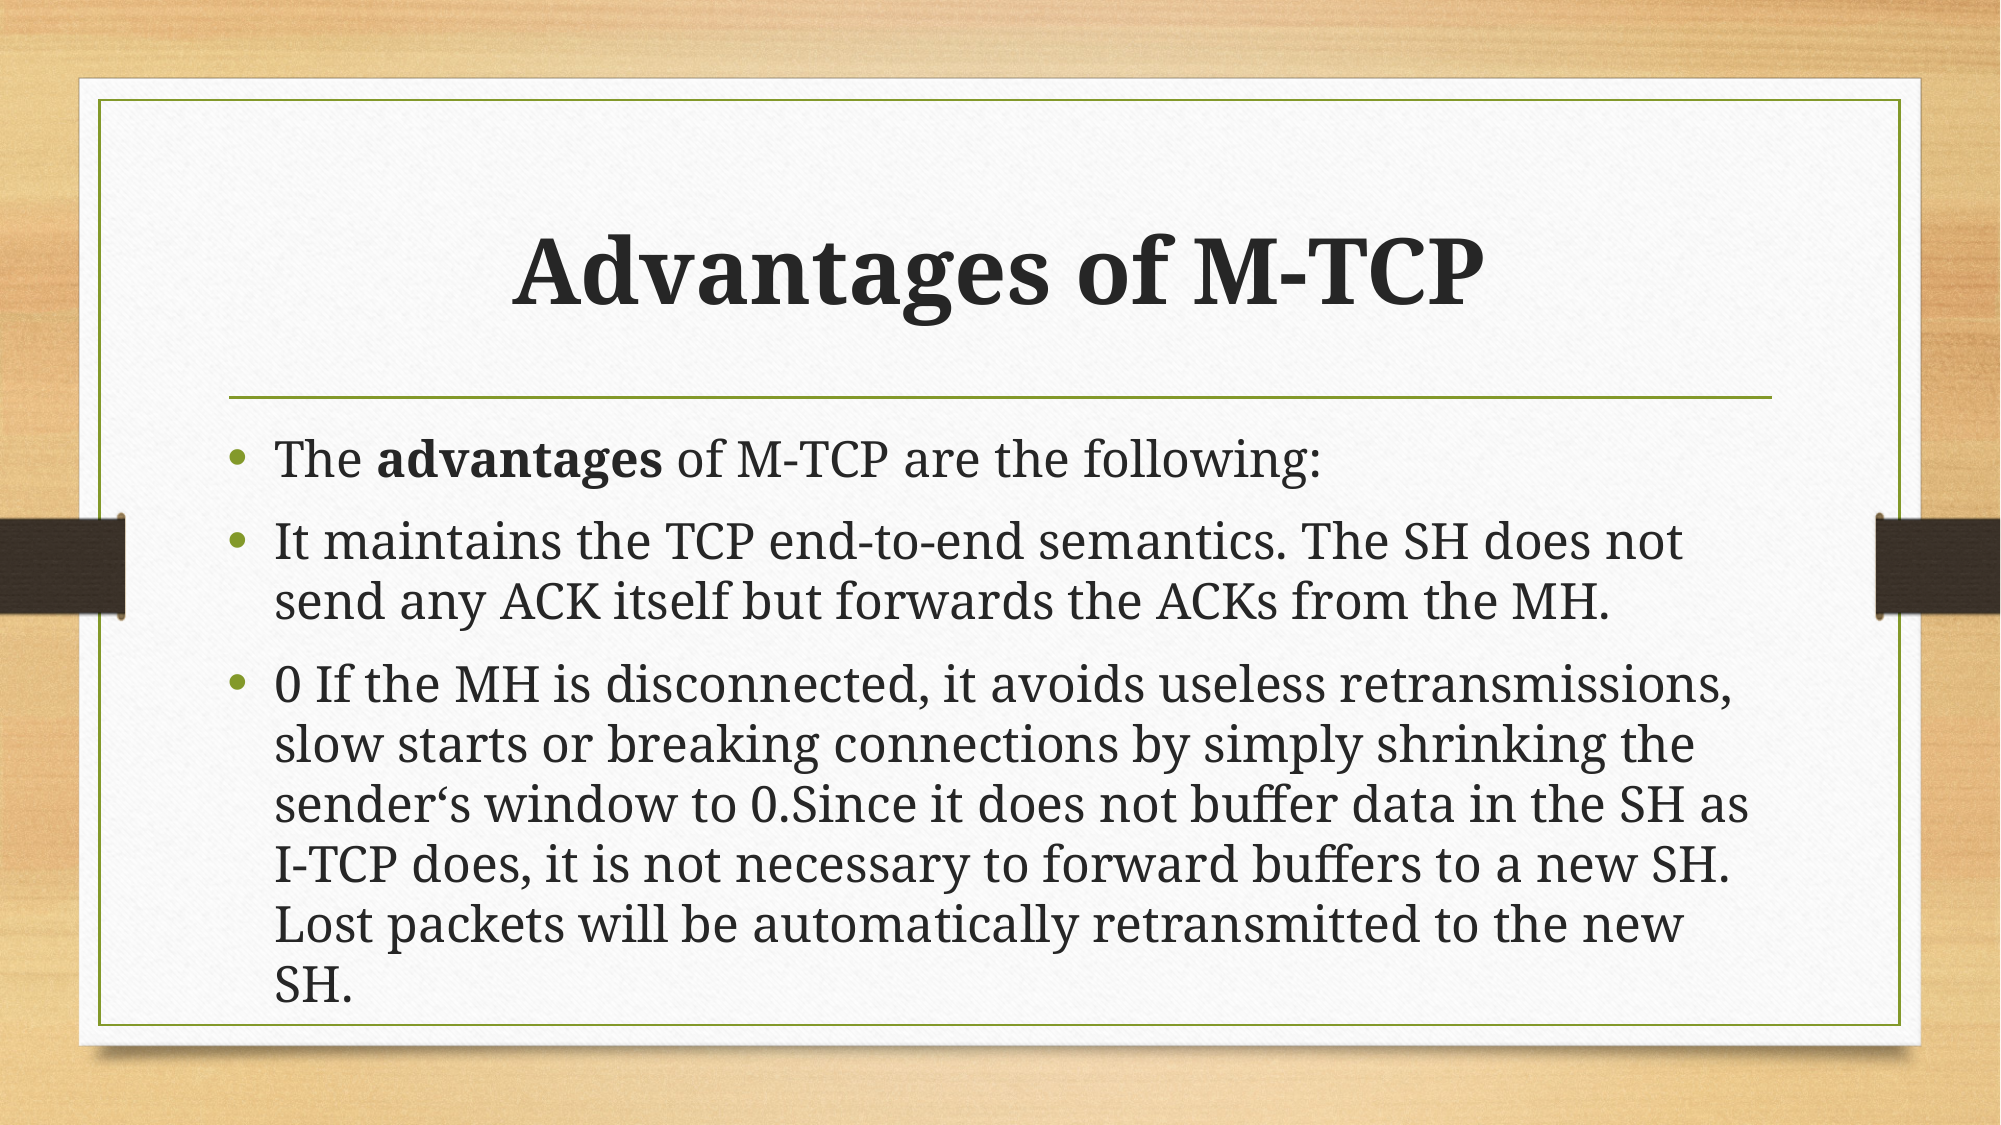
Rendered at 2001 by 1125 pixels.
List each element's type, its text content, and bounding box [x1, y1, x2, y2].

list The advantages of M-TCP are the following: It maintains the TCP end-to-end semantics. The SH does not send any ACK itself but forwards the ACKs from the MH. 0 If the MH is disconnected, it avoids useless retransmissions, slow starts or breaking connections by simply shrinking the sender‘s window to 0.Since it does not buffer data in the SH as I-TCP does, it is not necessary to forward buffers to a new SH. Lost packets will be automatically retransmitted to the new SH. [212, 419, 1788, 964]
title Advantages of M-TCP [212, 161, 1788, 375]
picture [0, 0, 2001, 1125]
